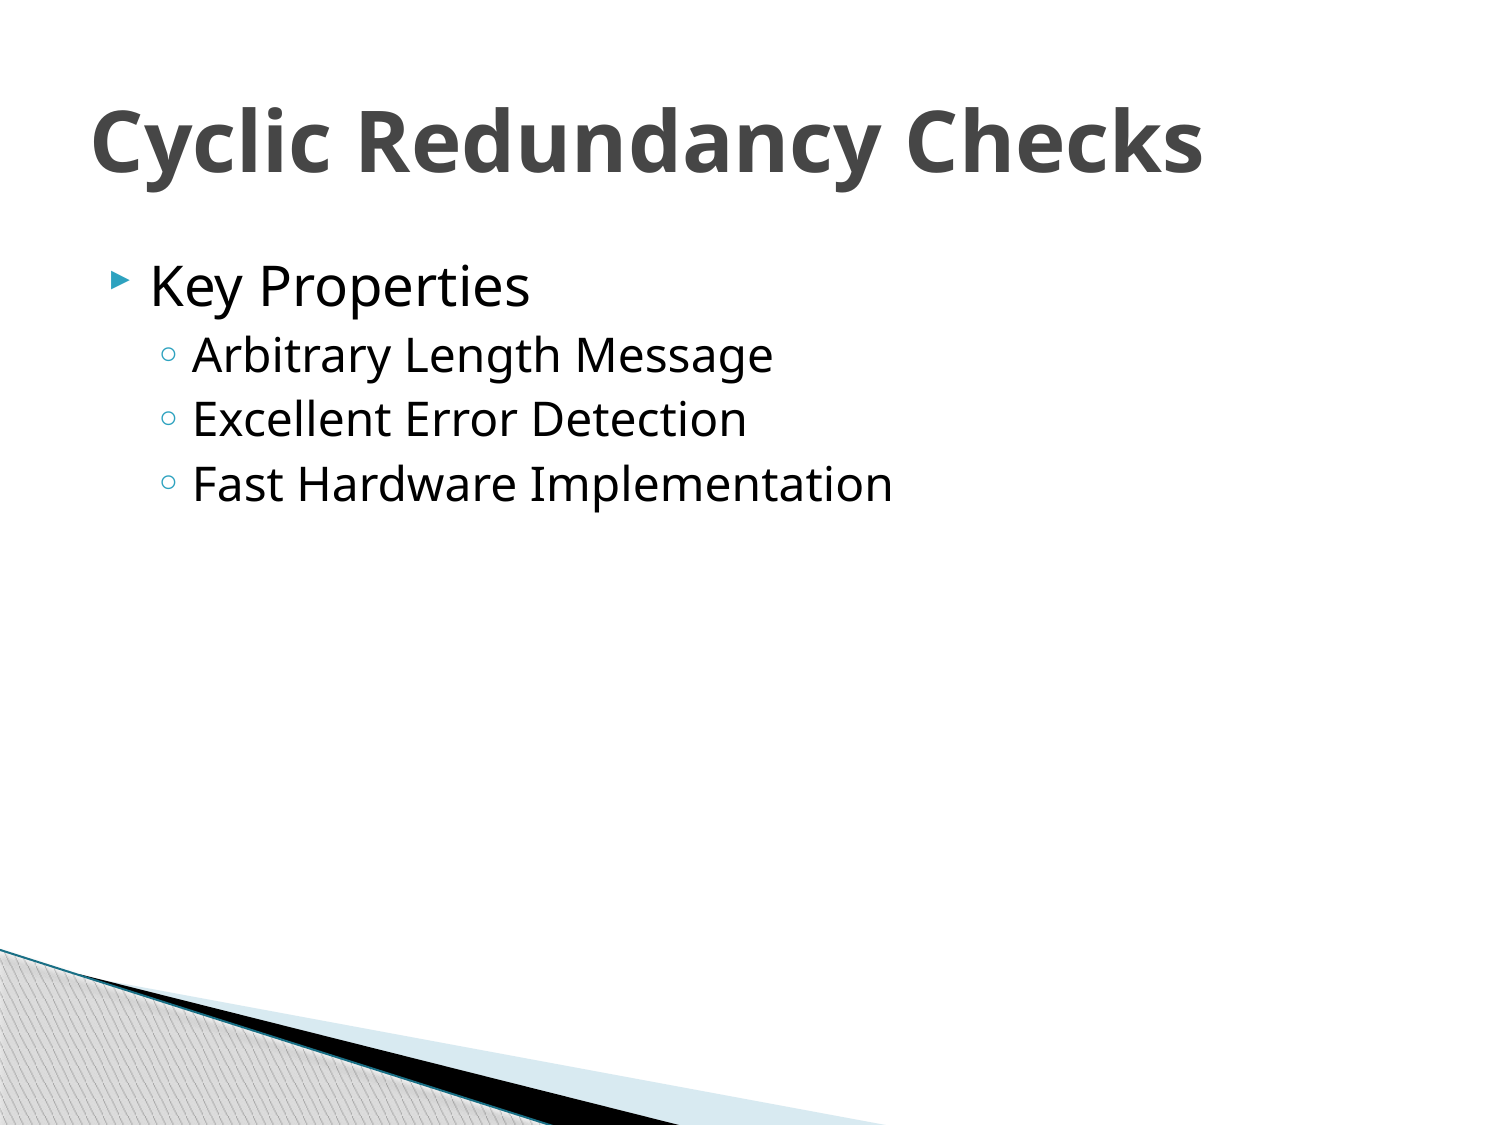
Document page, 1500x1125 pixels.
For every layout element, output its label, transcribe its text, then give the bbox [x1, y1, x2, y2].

list Key Properties Arbitrary Length Message Excellent Error Detection Fast Hardware Implementation [75, 242, 1425, 986]
title Cyclic Redundancy Checks [75, 45, 1425, 233]
